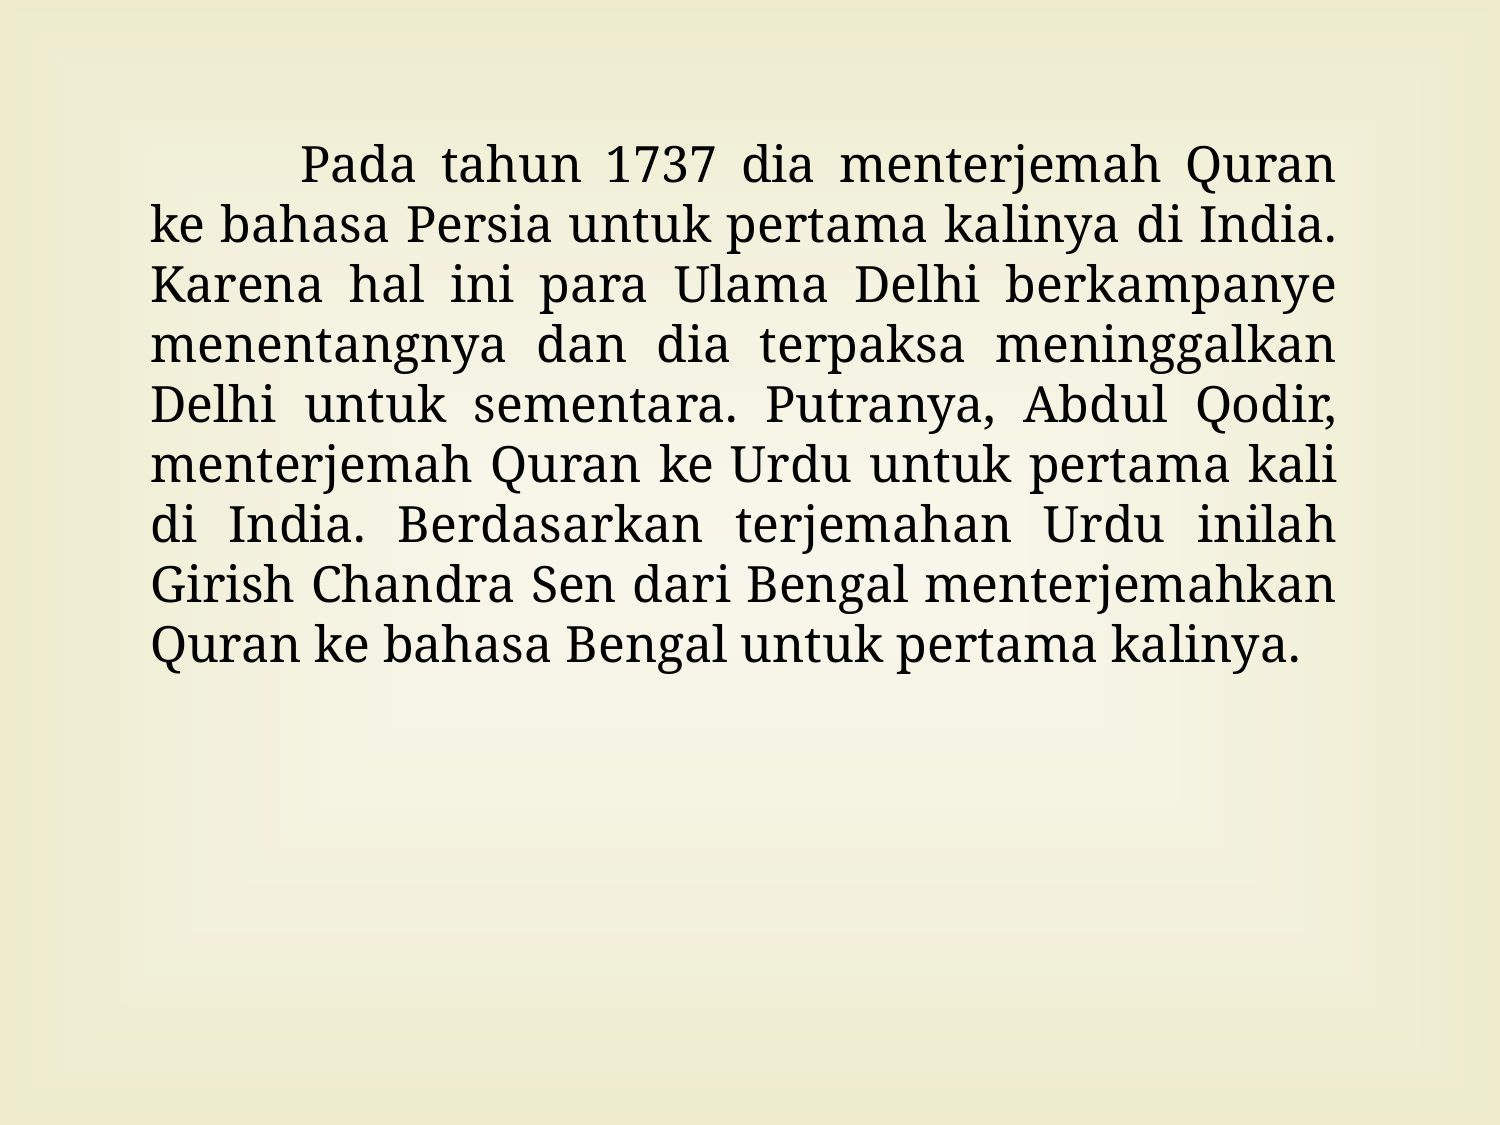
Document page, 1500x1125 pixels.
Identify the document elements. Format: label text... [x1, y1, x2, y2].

text_box Pada tahun 1737 dia menterjemah Quran ke bahasa Persia untuk pertama kalinya di India. Karena hal ini para Ulama Delhi berkampanye menentangnya dan dia terpaksa meninggalkan Delhi untuk sementara. Putranya, Abdul Qodir, menterjemah Quran ke Urdu untuk pertama kali di India. Berdasarkan terjemahan Urdu inilah Girish Chandra Sen dari Bengal menterjemahkan Quran ke bahasa Bengal untuk pertama kalinya. [135, 125, 1353, 681]
